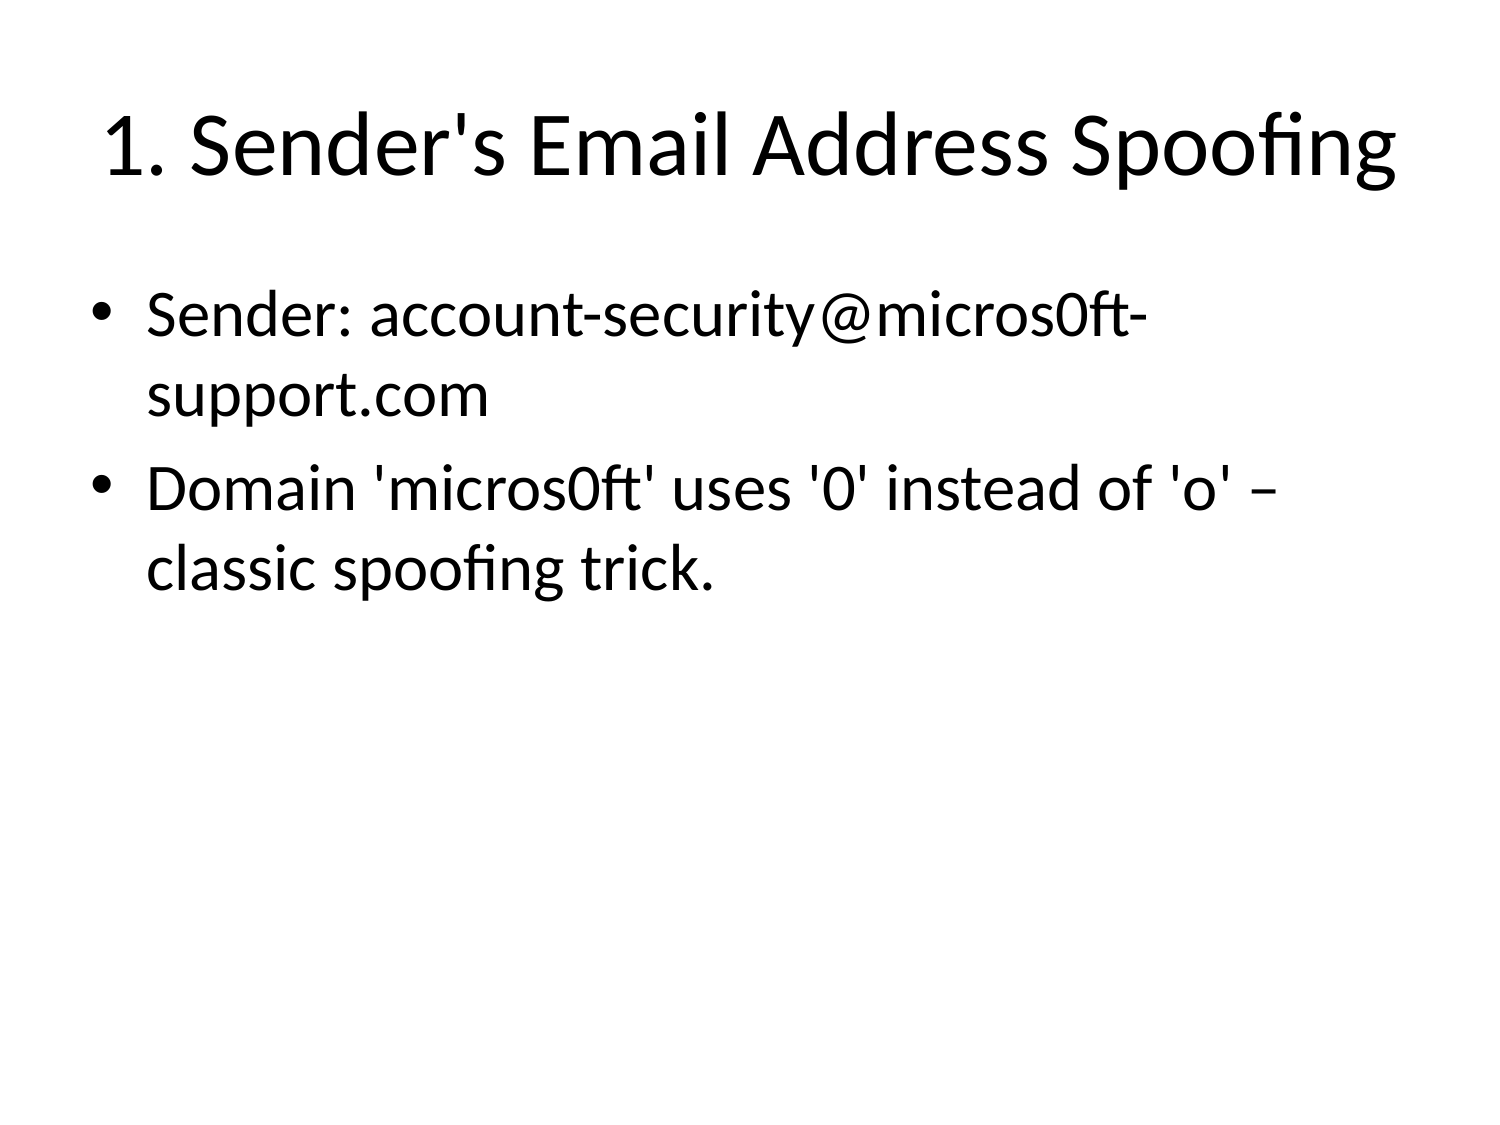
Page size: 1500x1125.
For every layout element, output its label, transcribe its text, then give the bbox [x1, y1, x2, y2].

list Sender: account-security@micros0ft-support.com Domain 'micros0ft' uses '0' instead of 'o' – classic spoofing trick. [75, 262, 1425, 1005]
title 1. Sender's Email Address Spoofing [75, 45, 1425, 233]
